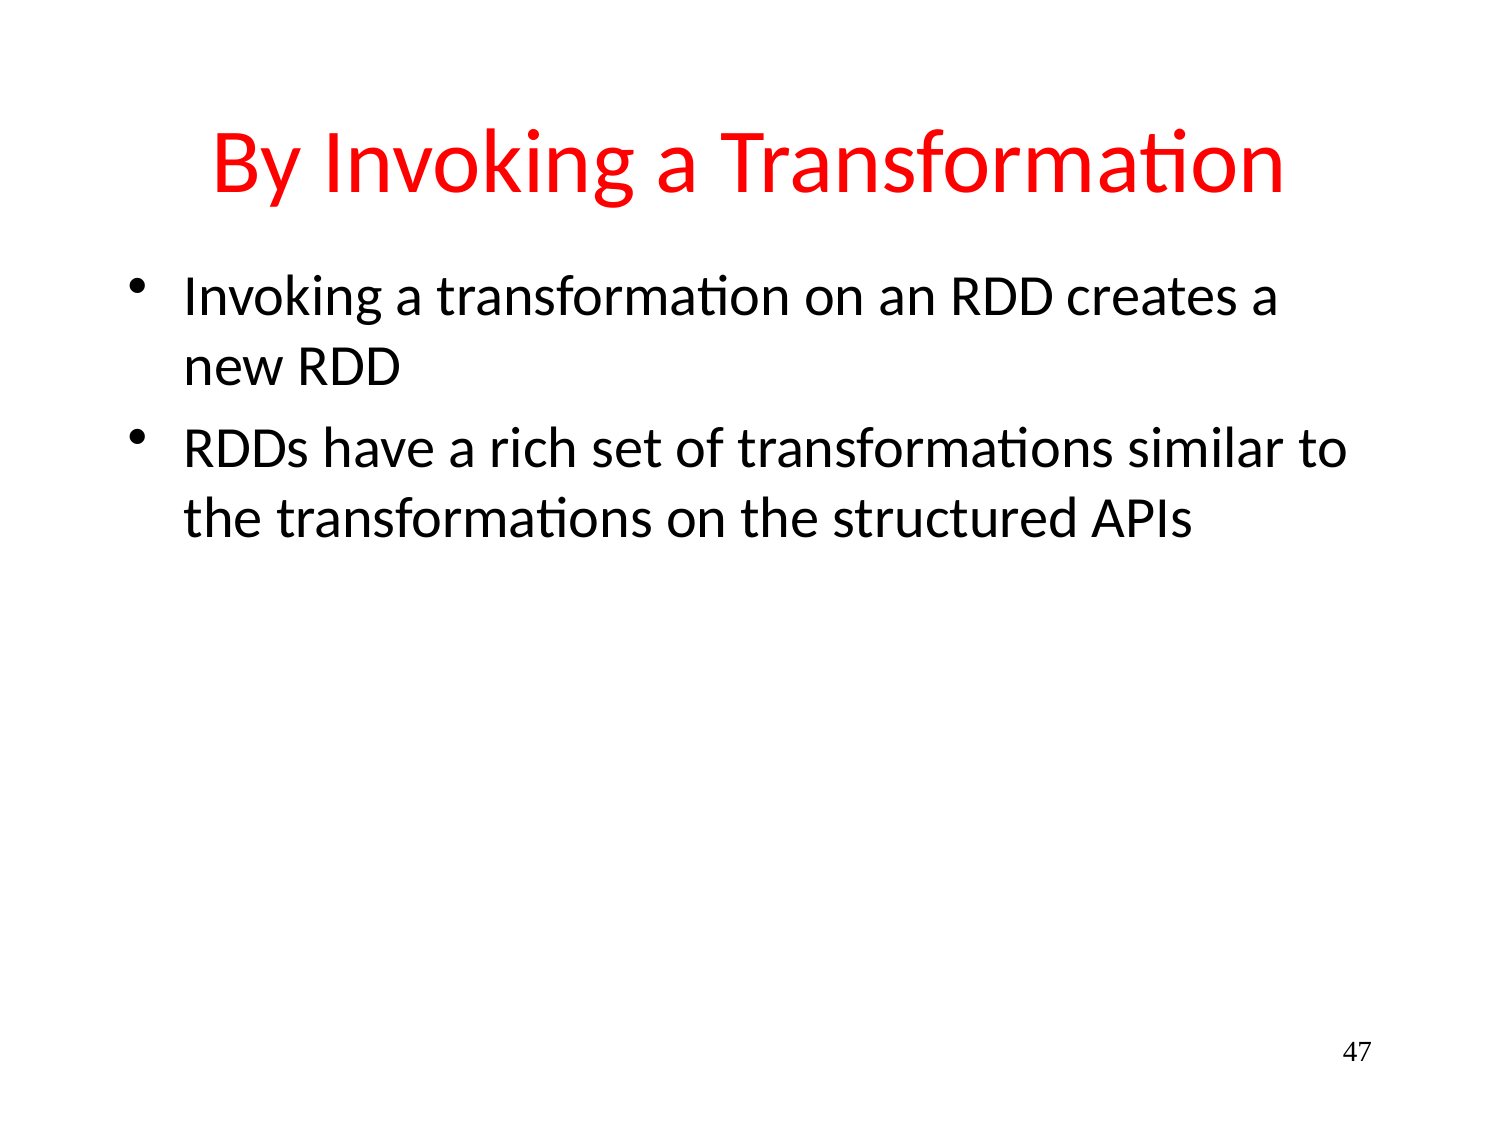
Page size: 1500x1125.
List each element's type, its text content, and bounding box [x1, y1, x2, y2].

slide_number 47 [1074, 1024, 1388, 1101]
title By Invoking a Transformation [112, 87, 1388, 226]
list Invoking a transformation on an RDD creates a new RDD RDDs have a rich set of transformations similar to the transformations on the structured APIs [112, 249, 1388, 1001]
